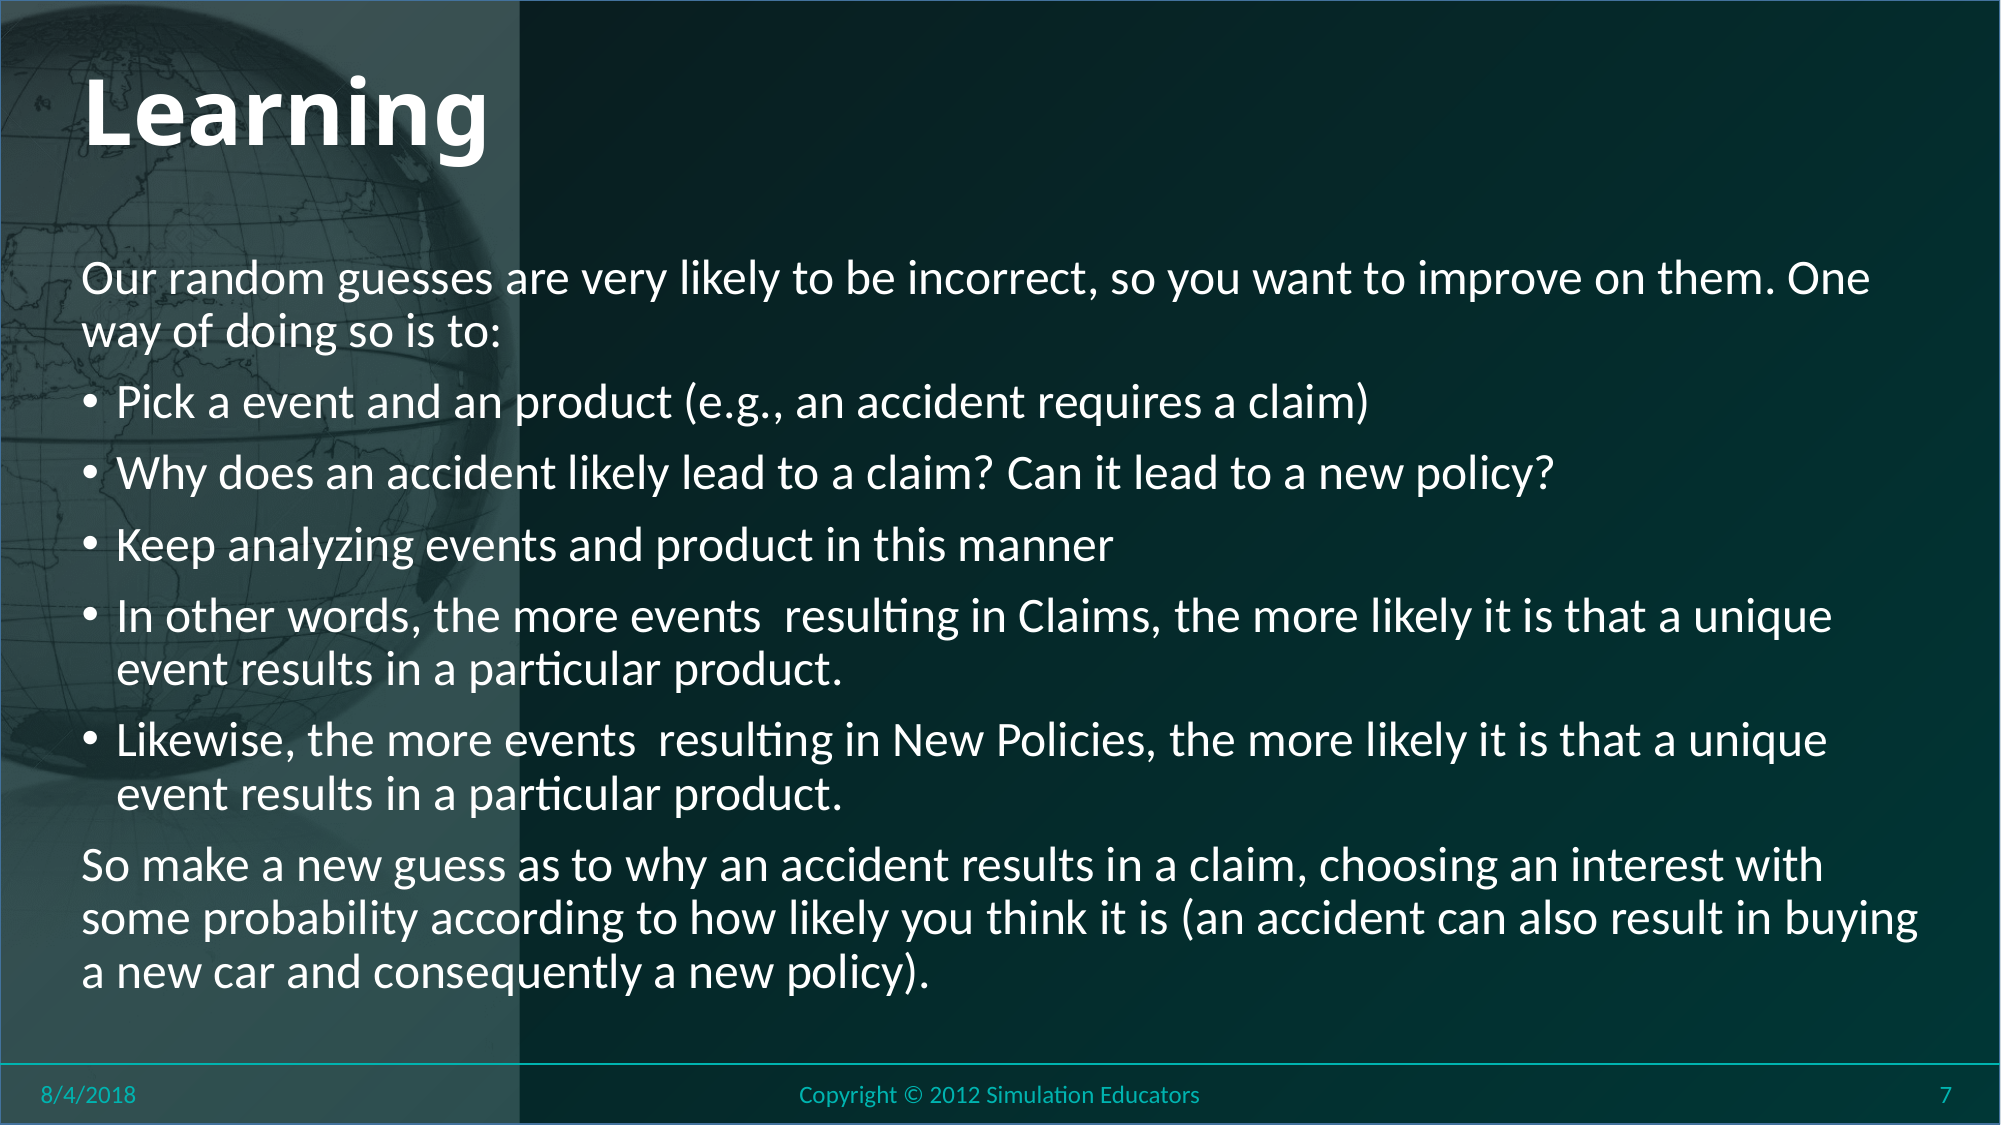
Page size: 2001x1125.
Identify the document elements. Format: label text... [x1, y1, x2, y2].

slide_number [25, 1064, 476, 1124]
footer Copyright © 2012 Simulation Educators [662, 1064, 1338, 1124]
slide_number 7 [1517, 1064, 1968, 1124]
title Learning [66, 15, 1936, 218]
